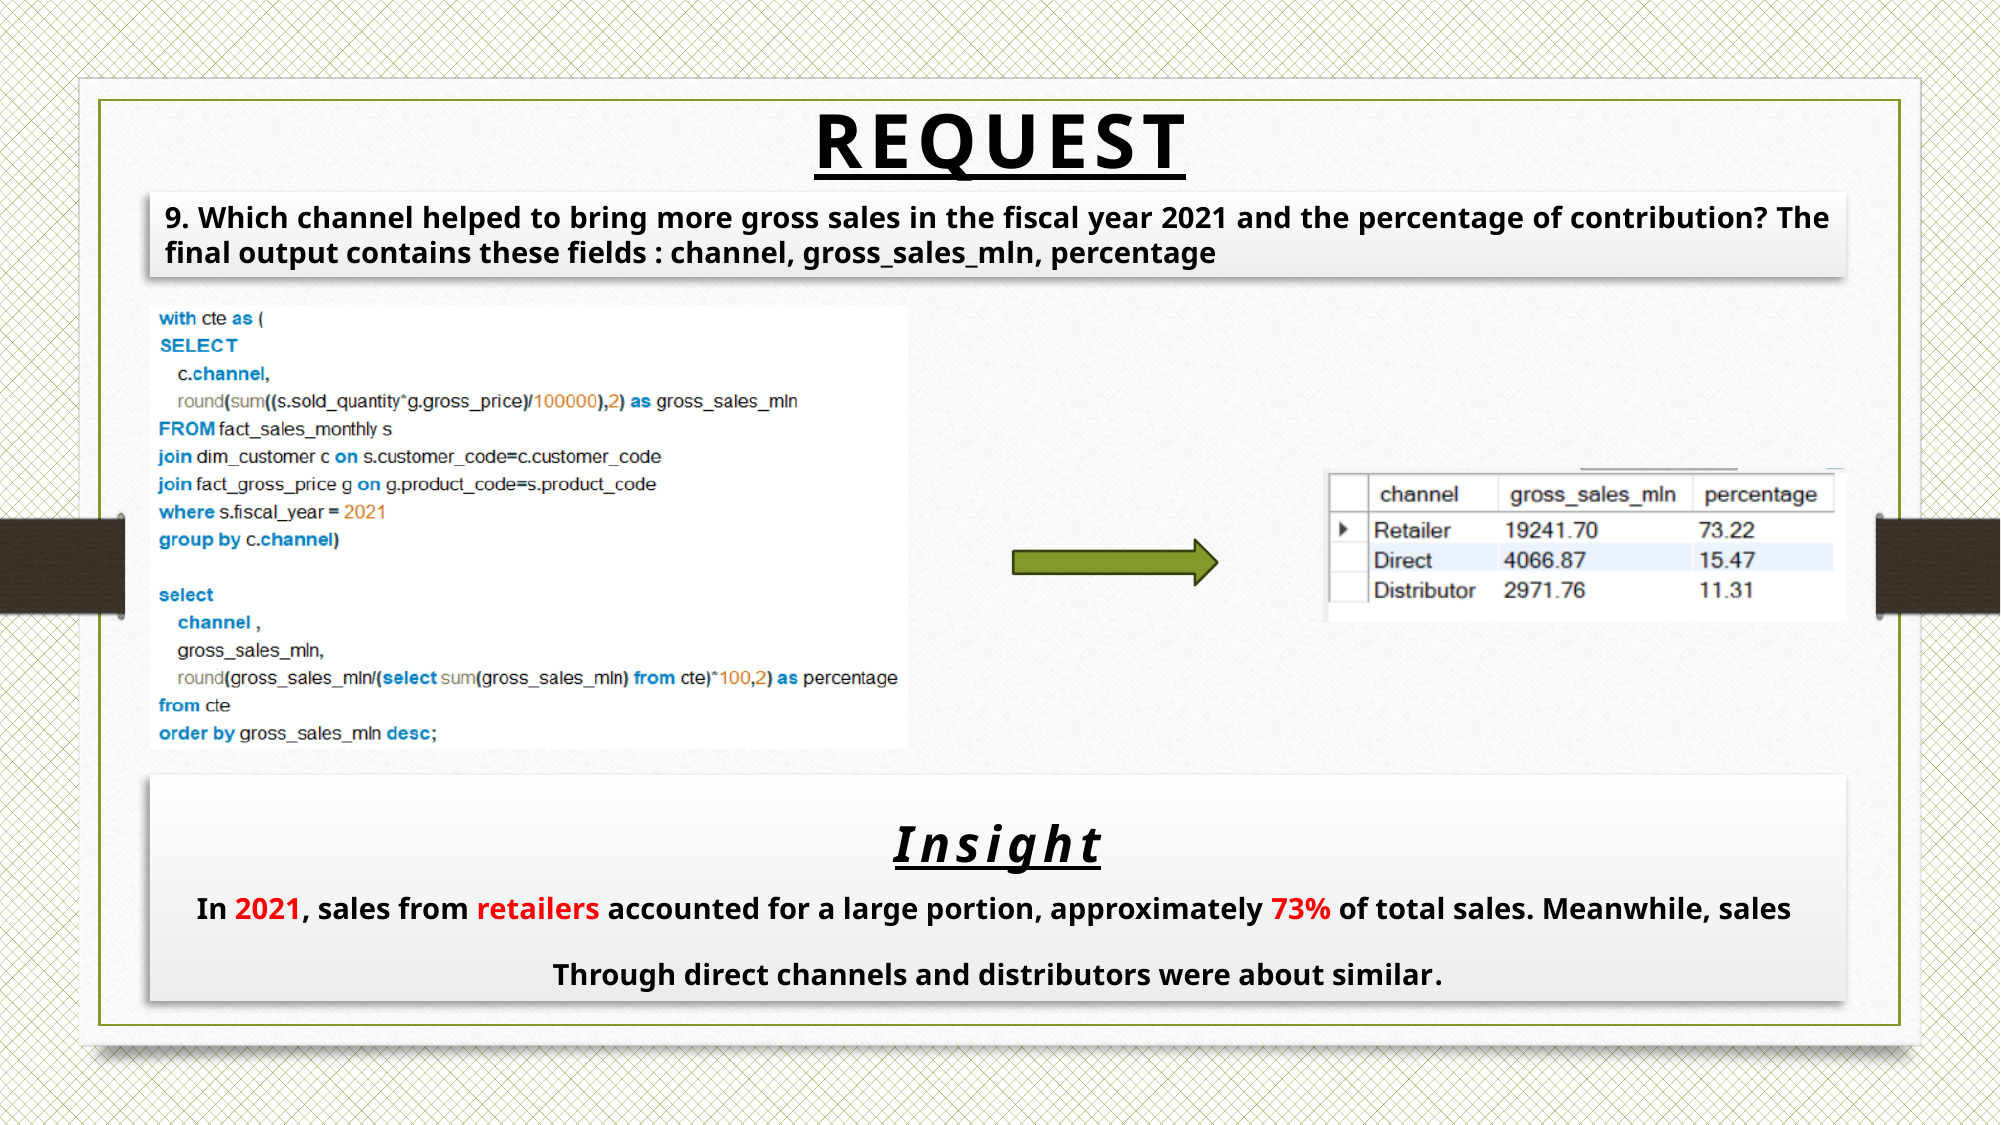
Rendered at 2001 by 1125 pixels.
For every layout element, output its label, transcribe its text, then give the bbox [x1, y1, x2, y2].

text_box 9. Which channel helped to bring more gross sales in the fiscal year 2021 and the percentage of contribution? The final output contains these fields : channel, gross_sales_mln, percentage [149, 192, 1847, 277]
text_box Insight In 2021, sales from retailers accounted for a large portion, approximately 73% of total sales. Meanwhile, sales Through direct channels and distributors were about similar. [149, 775, 1847, 1001]
text_box [1011, 538, 1219, 587]
text_box REQUEST [799, 86, 1201, 191]
picture [0, 0, 2001, 1125]
